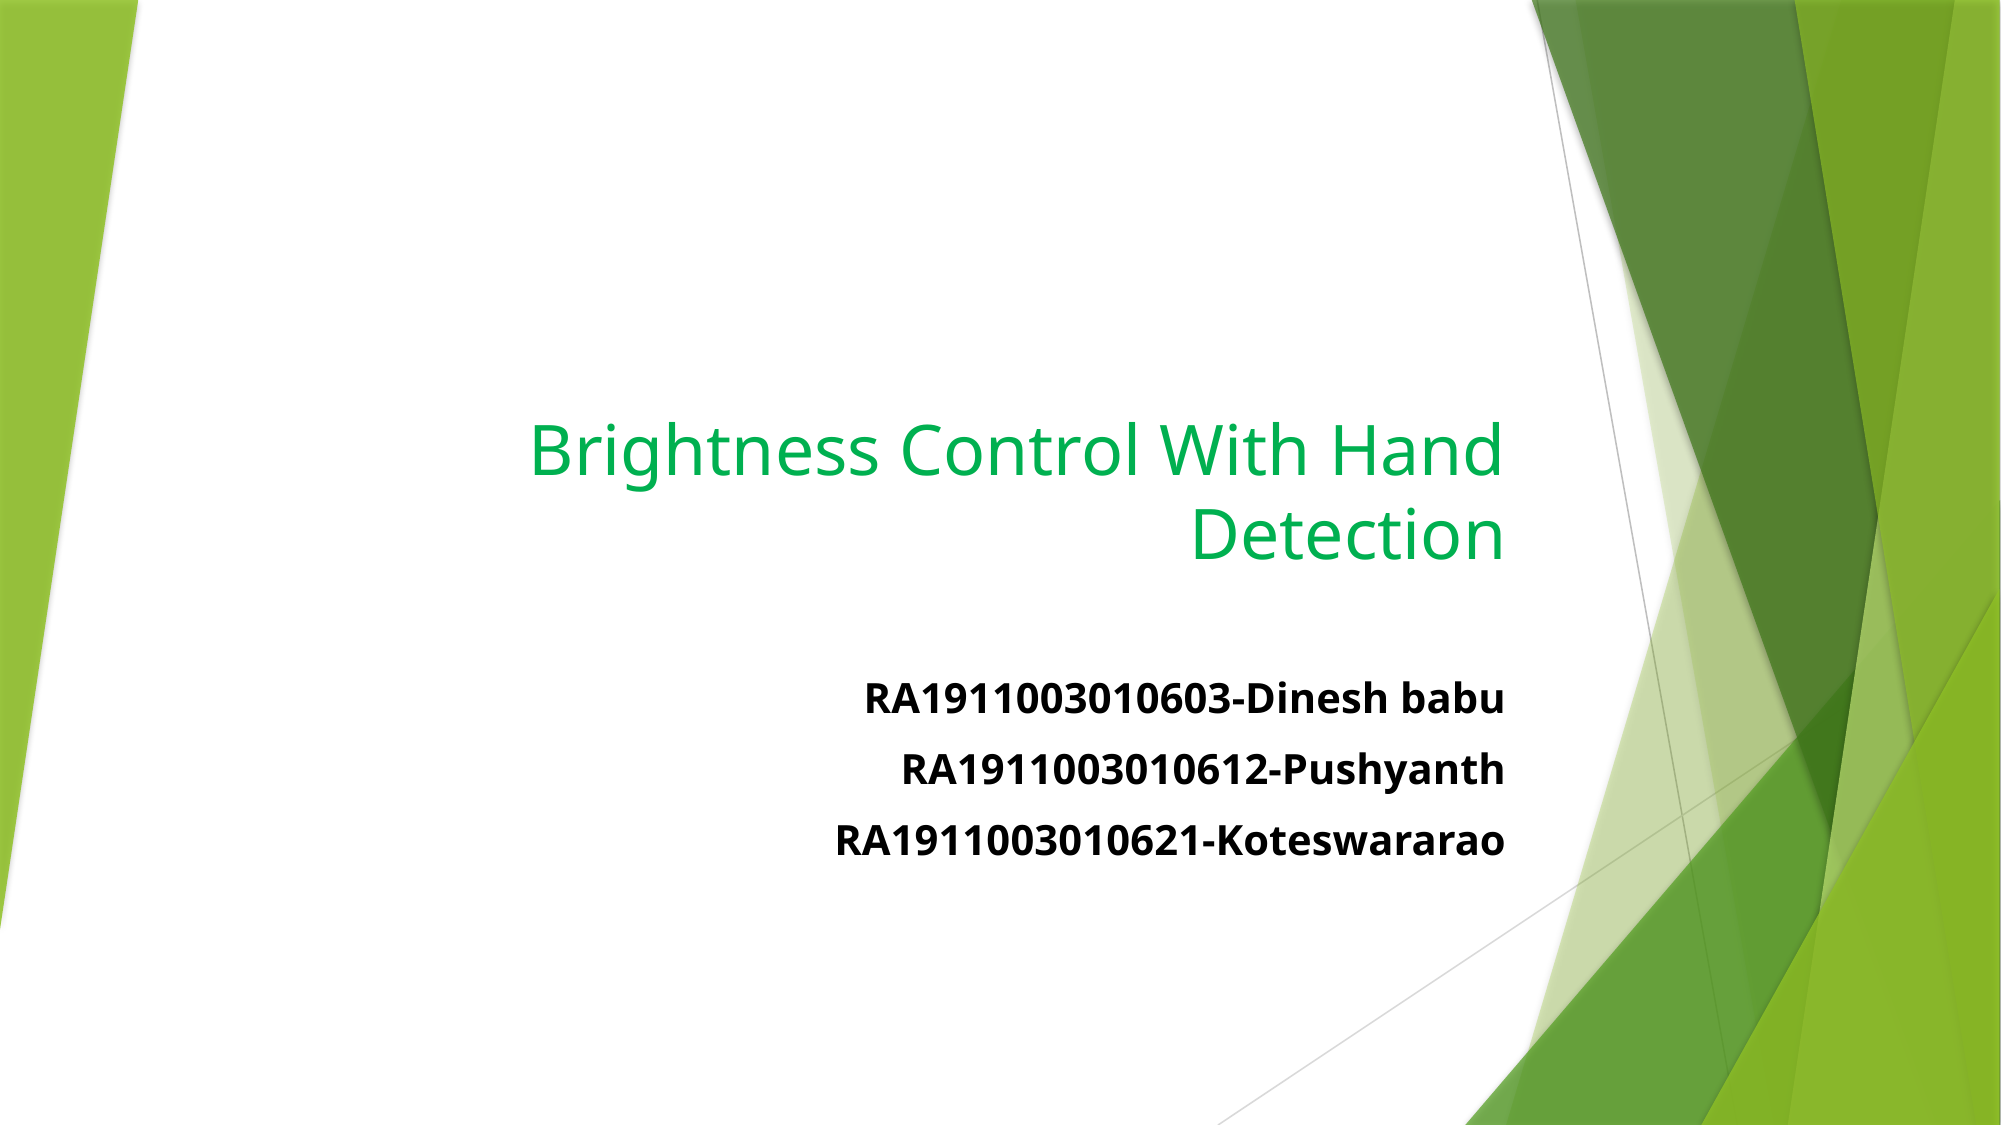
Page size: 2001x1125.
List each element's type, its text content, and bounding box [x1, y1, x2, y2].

title Brightness Control With Hand Detection [247, 394, 1522, 664]
subtitle RA1911003010603-Dinesh babu RA1911003010612-Pushyanth RA1911003010621-Koteswararao [247, 664, 1522, 845]
